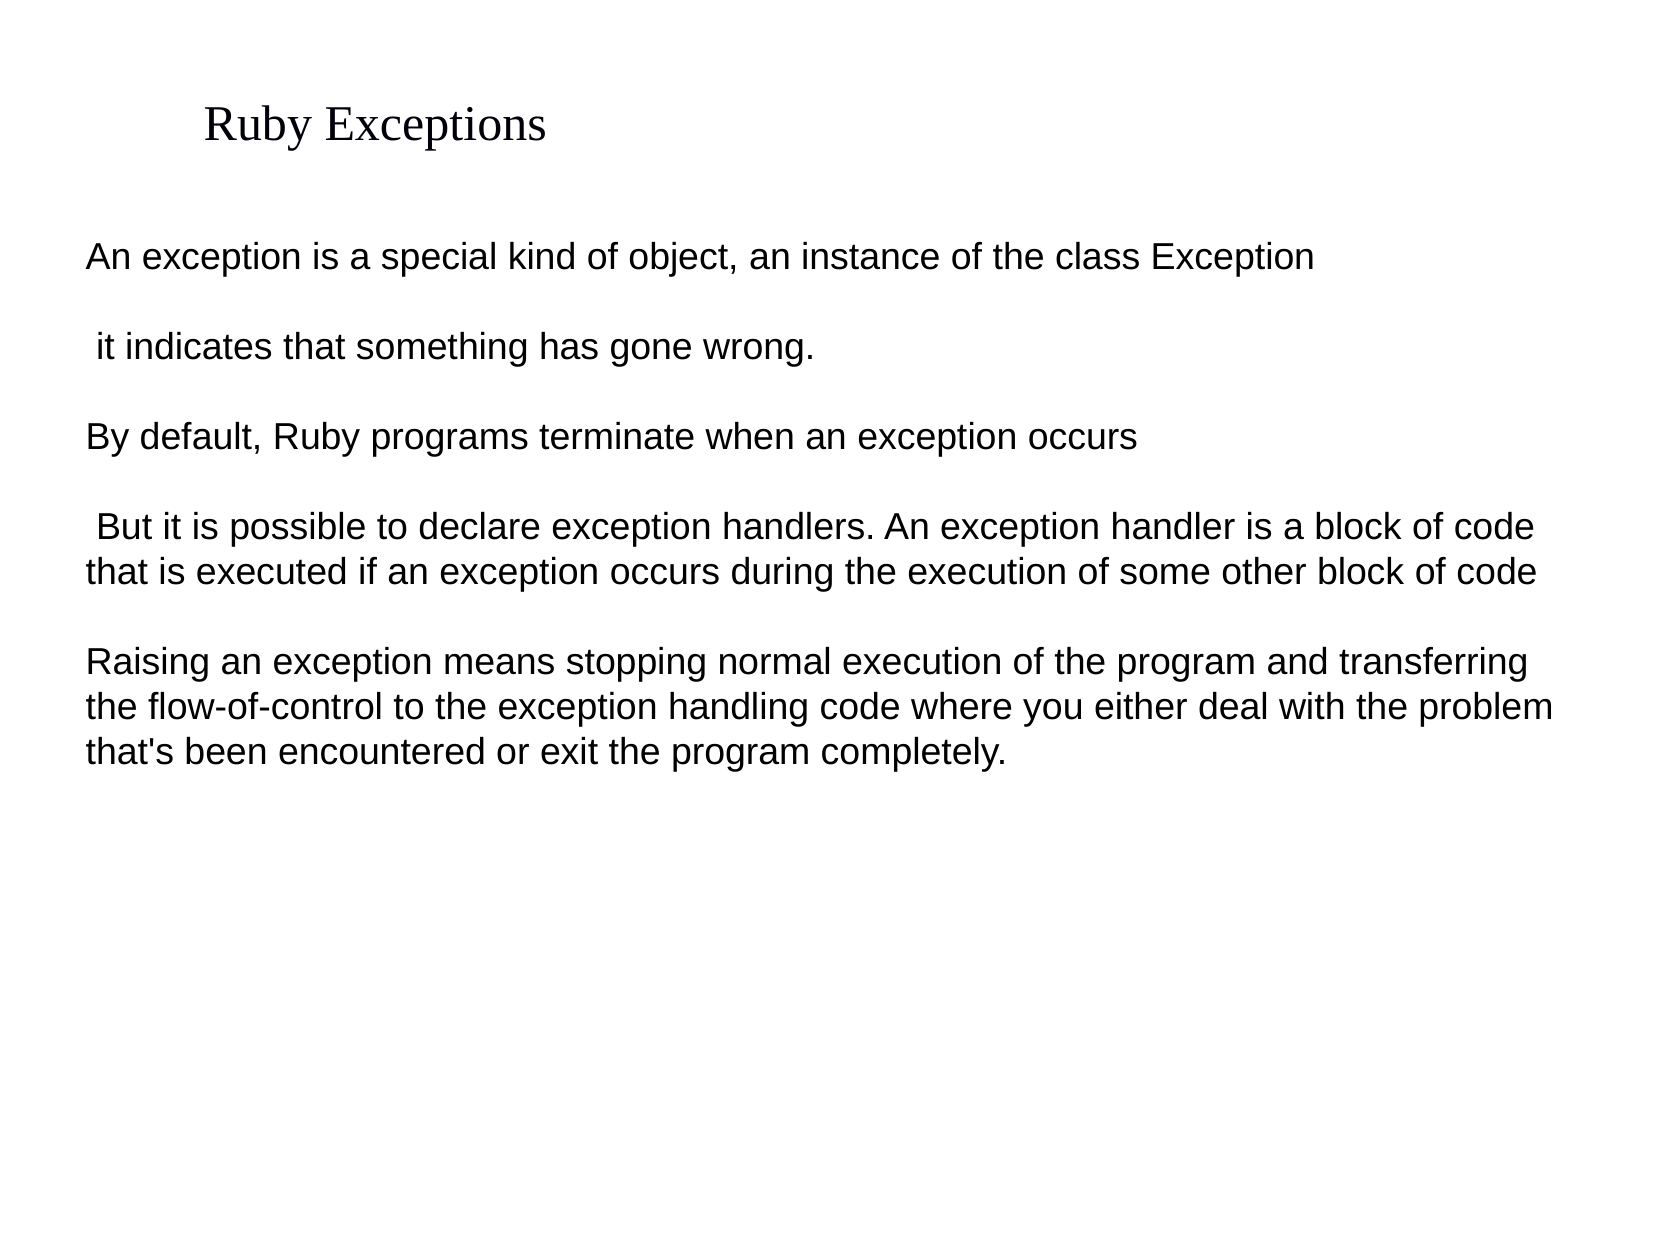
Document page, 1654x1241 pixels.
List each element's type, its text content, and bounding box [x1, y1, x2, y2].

text_box Ruby Exceptions [188, 82, 1075, 208]
text_box An exception is a special kind of object, an instance of the class Exception it indicates that something has gone wrong. By default, Ruby programs terminate when an exception occurs But it is possible to declare exception handlers. An exception handler is a block of code that is executed if an exception occurs during the execution of some other block of code Raising an exception means stopping normal execution of the program and transferring the flow-of-control to the exception handling code where you either deal with the problem that's been encountered or exit the program completely. [70, 224, 1606, 827]
